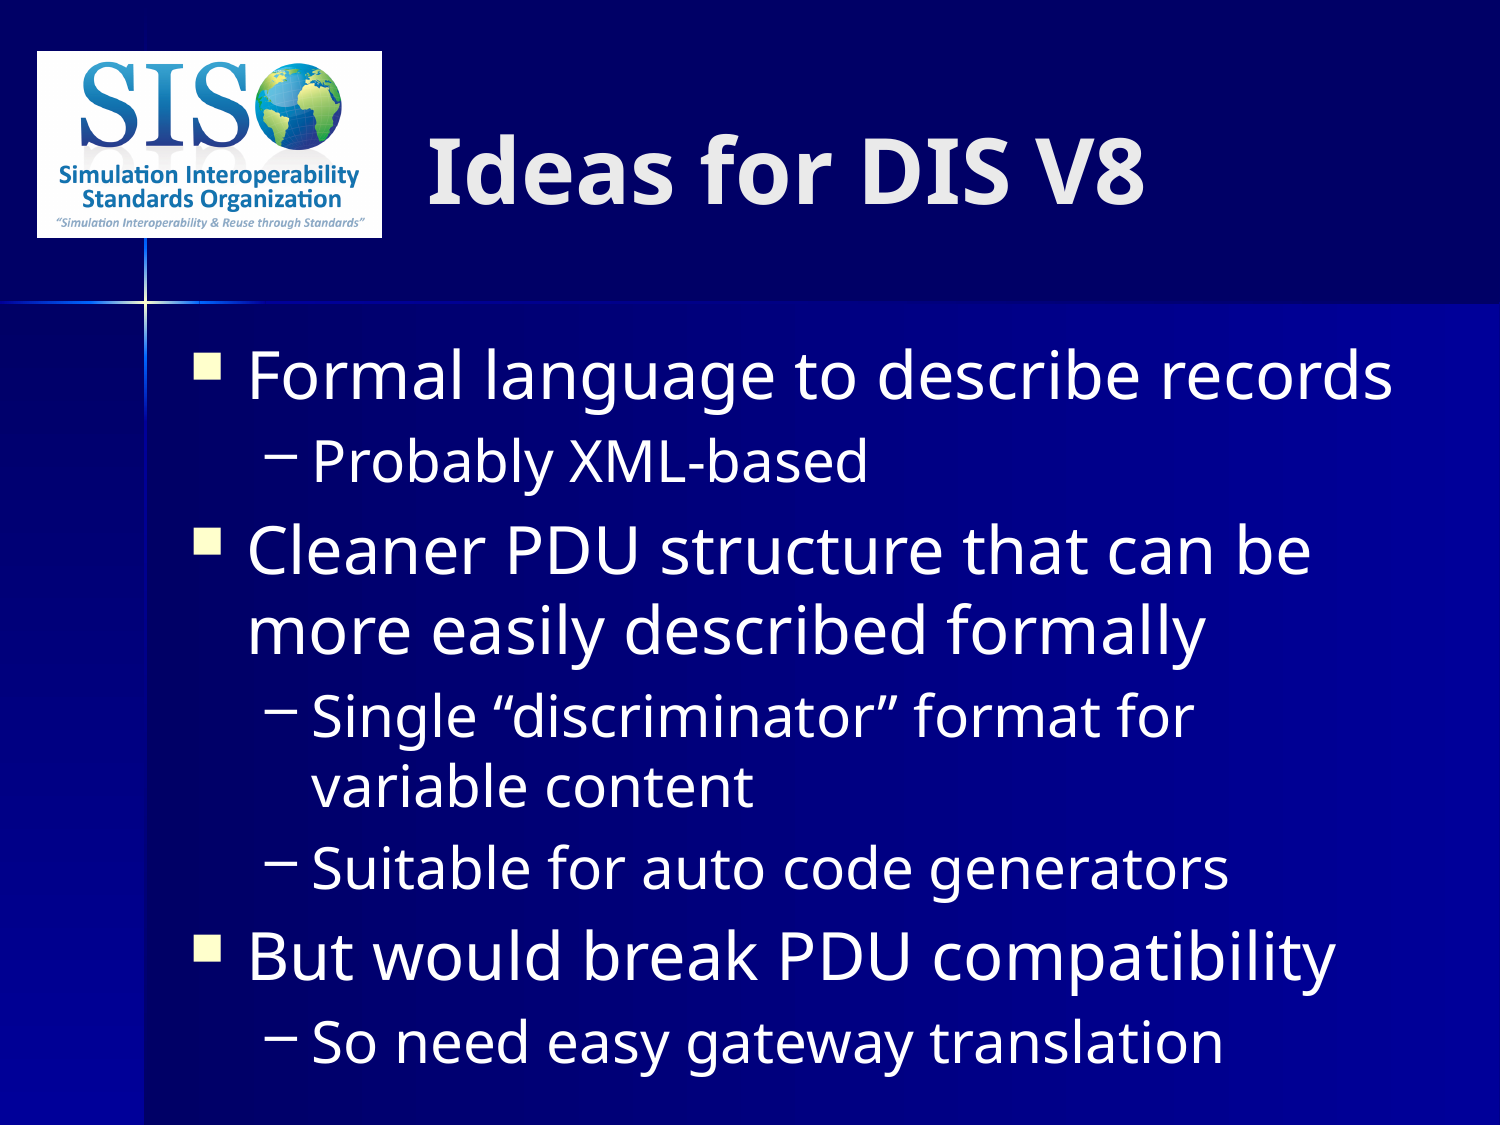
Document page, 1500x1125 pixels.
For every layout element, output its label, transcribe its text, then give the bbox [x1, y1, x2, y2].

picture [37, 51, 382, 238]
title Ideas for DIS V8 [412, 49, 1451, 286]
list Formal language to describe records Probably XML-based Cleaner PDU structure that can be more easily described formally Single “discriminator” format for variable content Suitable for auto code generators But would break PDU compatibility So need easy gateway translation [174, 324, 1413, 1101]
